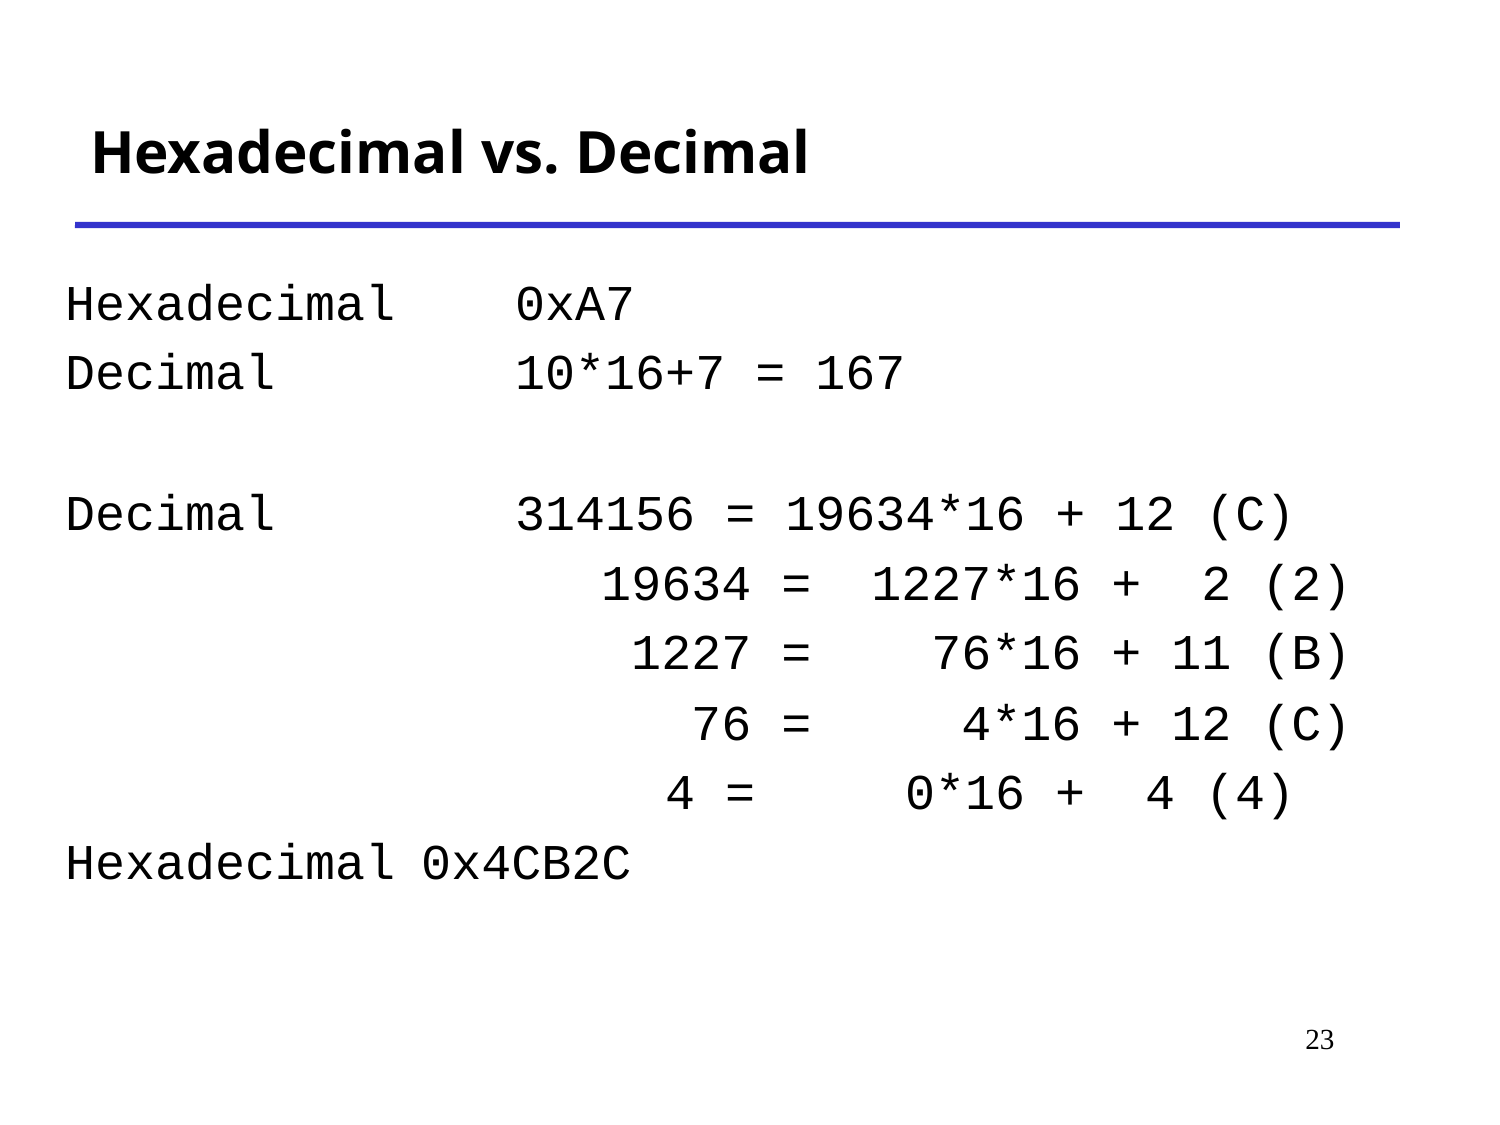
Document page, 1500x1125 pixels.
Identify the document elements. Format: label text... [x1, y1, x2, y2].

list Hexadecimal 0xA7 Decimal 10*16+7 = 167 Decimal 314156 = 19634*16 + 12 (C) 19634 = 1227*16 + 2 (2) 1227 = 76*16 + 11 (B) 76 = 4*16 + 12 (C) 4 = 0*16 + 4 (4) Hexadecimal 0x4CB2C [50, 262, 1450, 988]
title Hexadecimal vs. Decimal [75, 75, 1400, 225]
slide_number 23 [1137, 1012, 1351, 1088]
